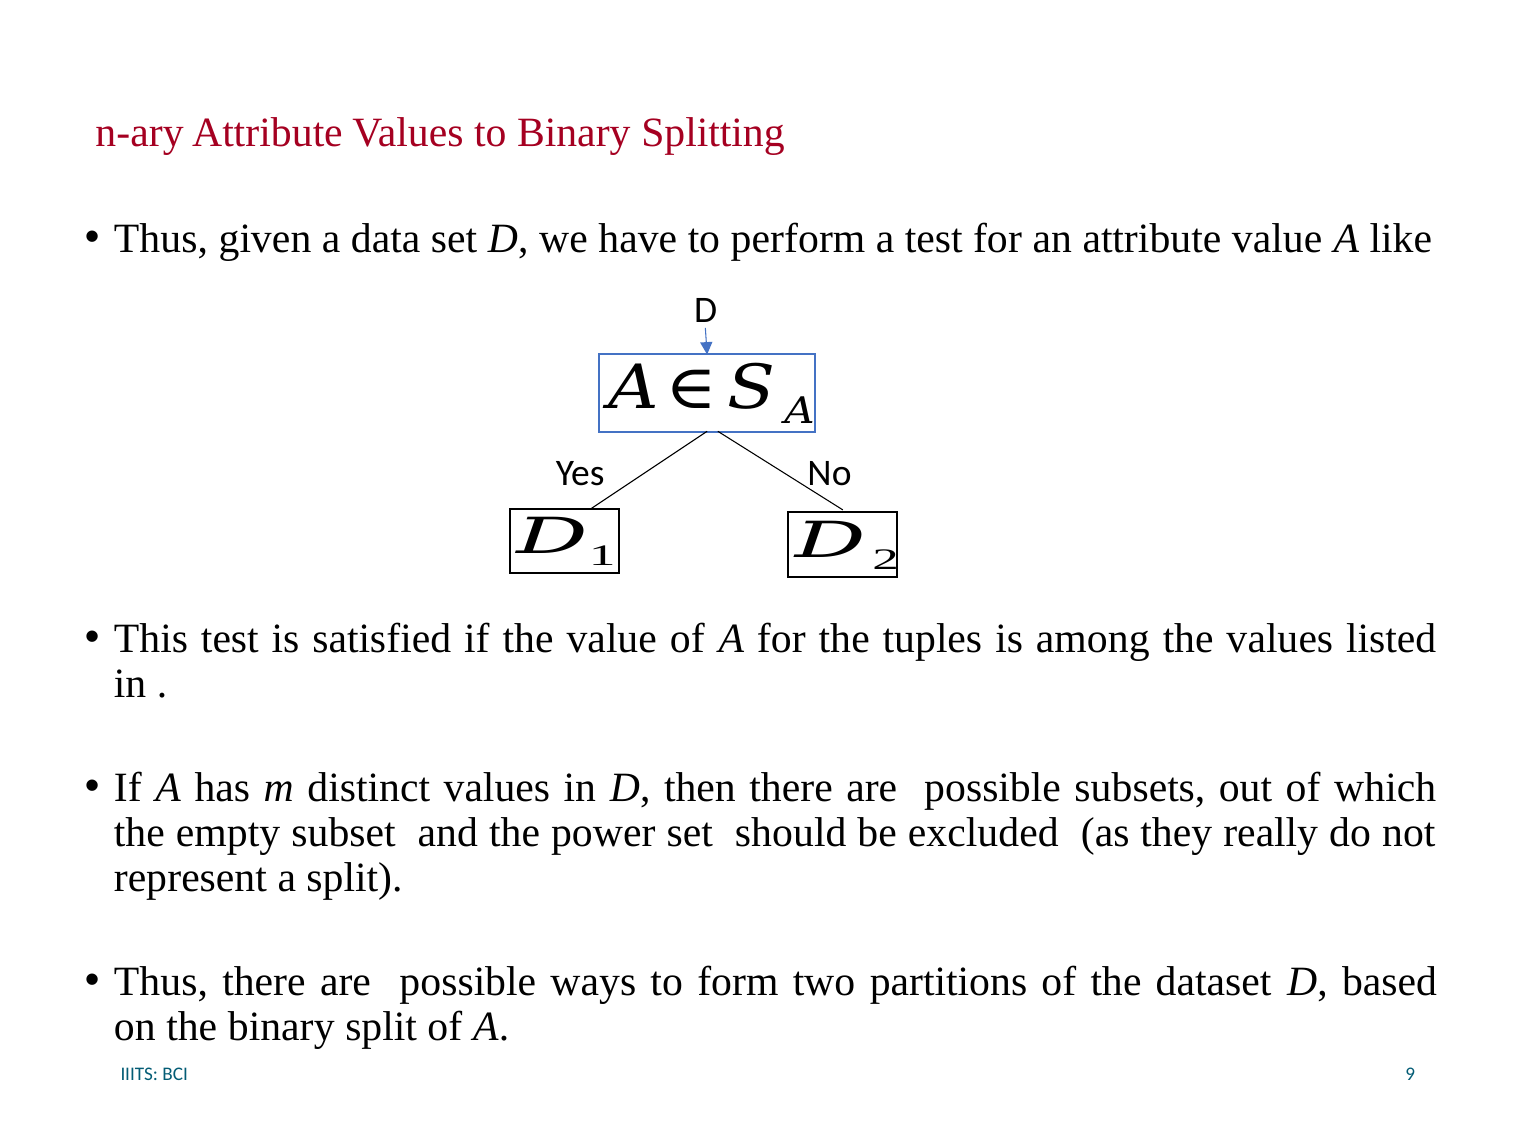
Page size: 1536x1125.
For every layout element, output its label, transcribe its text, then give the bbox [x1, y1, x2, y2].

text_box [510, 354, 940, 576]
slide_number IIITS: BCI [105, 1042, 452, 1103]
text_box D [679, 277, 843, 338]
title n-ary Attribute Values to Binary Splitting [80, 87, 1481, 179]
slide_number 9 [1084, 1042, 1431, 1103]
